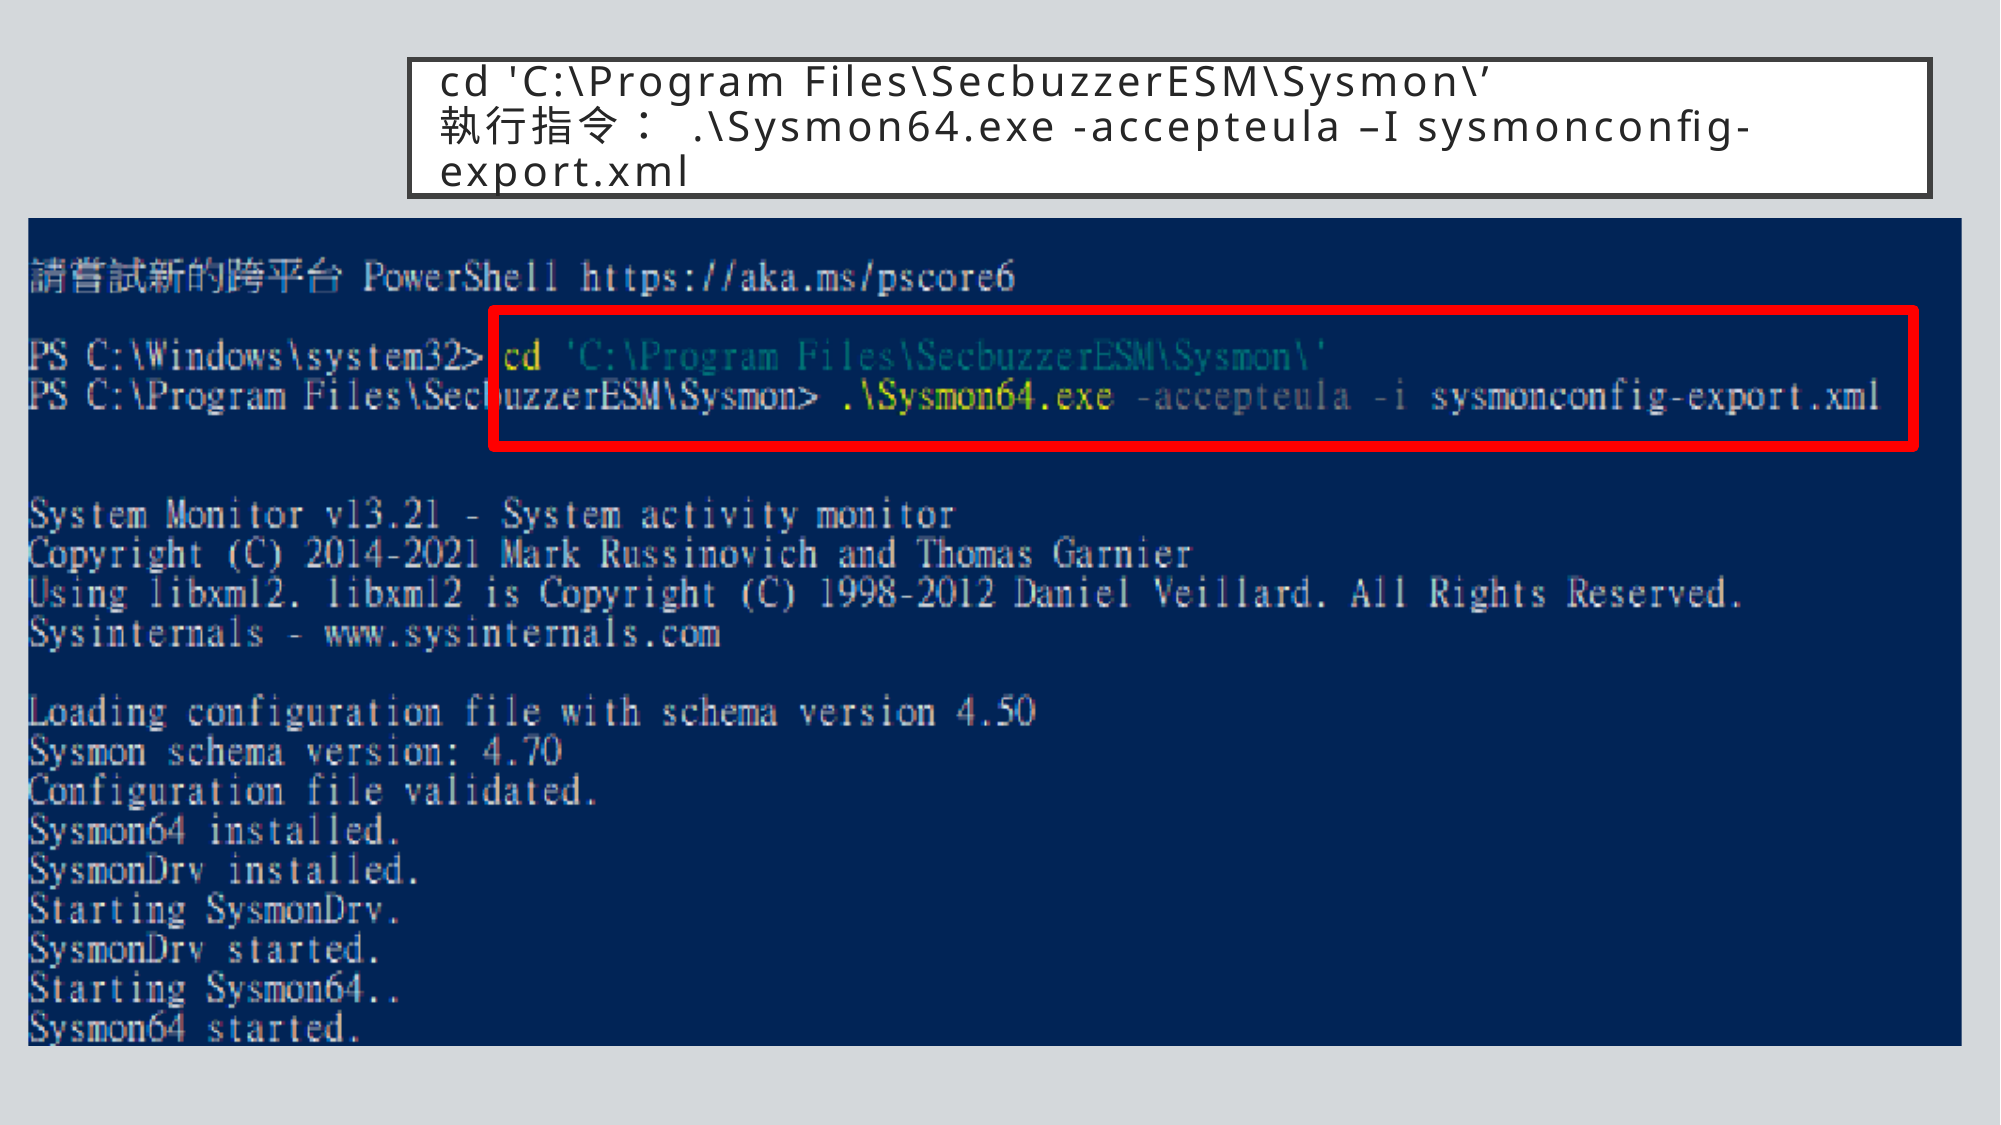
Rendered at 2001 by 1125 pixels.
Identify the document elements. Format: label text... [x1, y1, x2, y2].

title cd 'C:\Program Files\SecbuzzerESM\Sysmon\’ 執⾏指令： .\Sysmon64.exe -accepteula –I sysmonconfig-export.xml [407, 57, 1933, 199]
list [28, 218, 1962, 1046]
